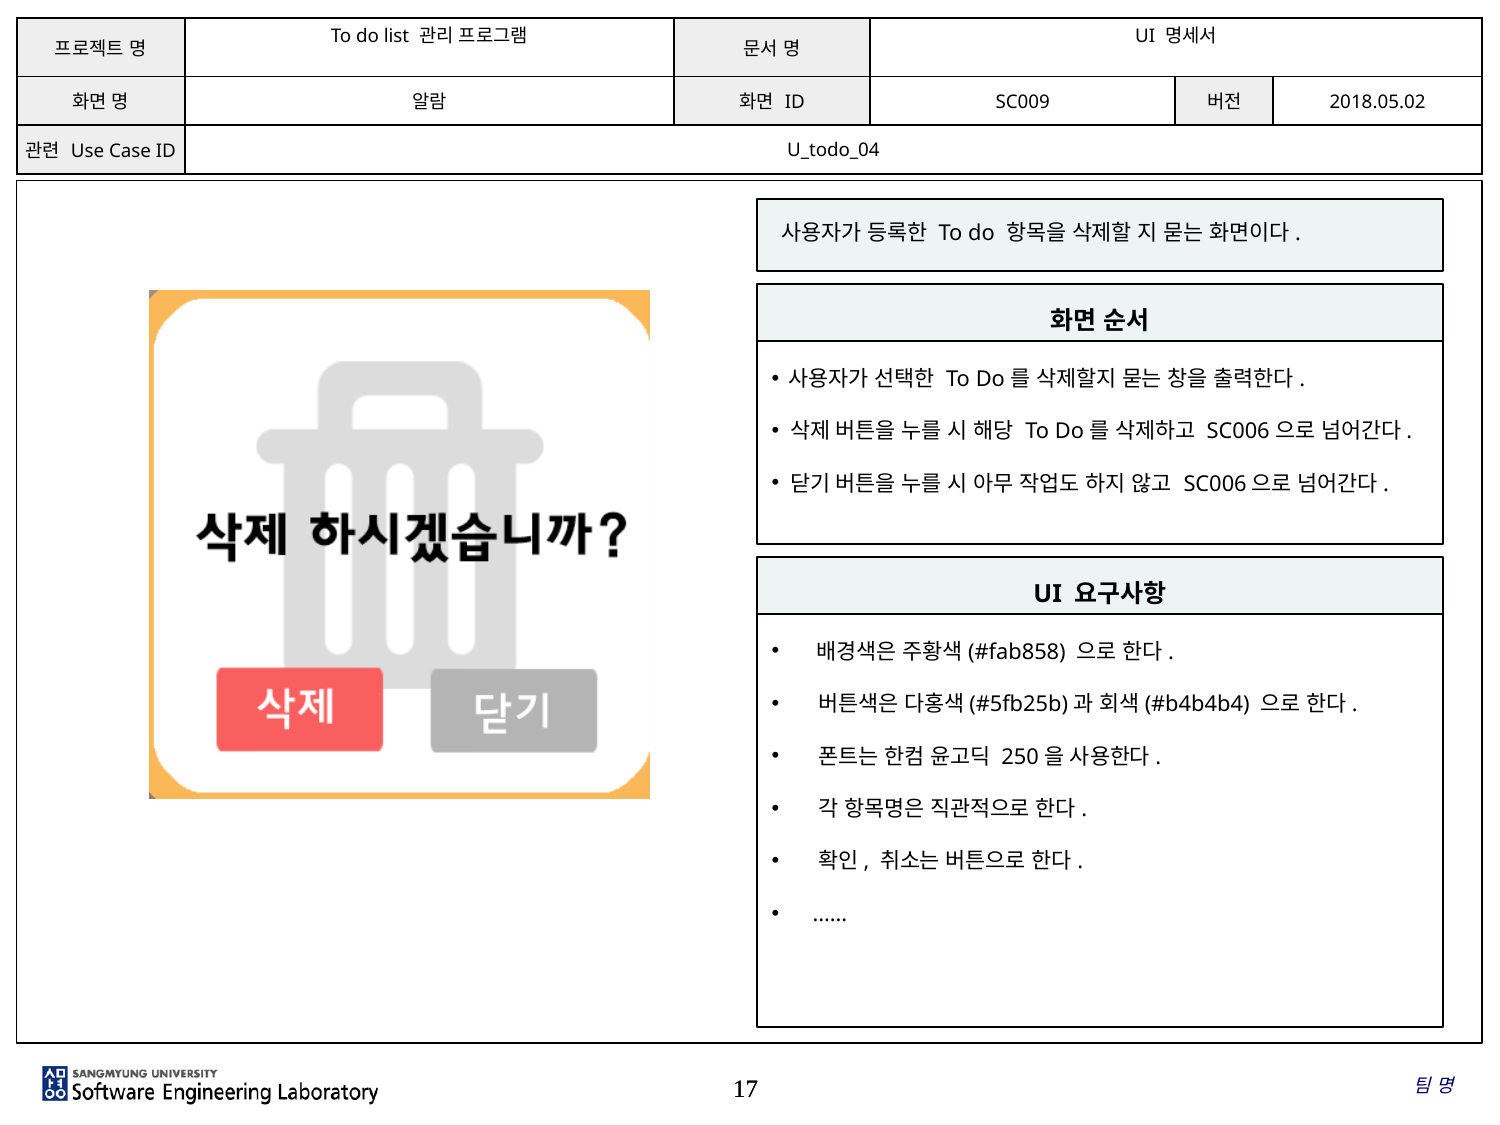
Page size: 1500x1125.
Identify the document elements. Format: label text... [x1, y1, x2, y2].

picture [42, 1066, 382, 1106]
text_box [756, 556, 1444, 1028]
picture [149, 289, 650, 800]
table_cell 버전 [1176, 77, 1272, 124]
table_header UI 명세서 [871, 19, 1481, 76]
table_cell SC009 [871, 77, 1174, 124]
text_box 사용자가 등록한 To do 항목을 삭제할 지 묻는 화면이다. [756, 198, 1444, 271]
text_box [756, 283, 1444, 544]
table_cell 관련 Use Case ID [18, 126, 184, 173]
footer 팀 명 [994, 1060, 1454, 1110]
table_cell 알람 [186, 77, 673, 124]
table_cell U_todo_04 [186, 126, 1481, 173]
table_cell 화면 명 [18, 77, 184, 124]
table_cell 화면 ID [675, 77, 869, 124]
table_header 문서 명 [675, 19, 869, 76]
table_cell 2018.05.02 [1274, 77, 1481, 124]
table_header To do list 관리 프로그램 [186, 19, 673, 76]
table_header 프로젝트 명 [18, 19, 184, 76]
